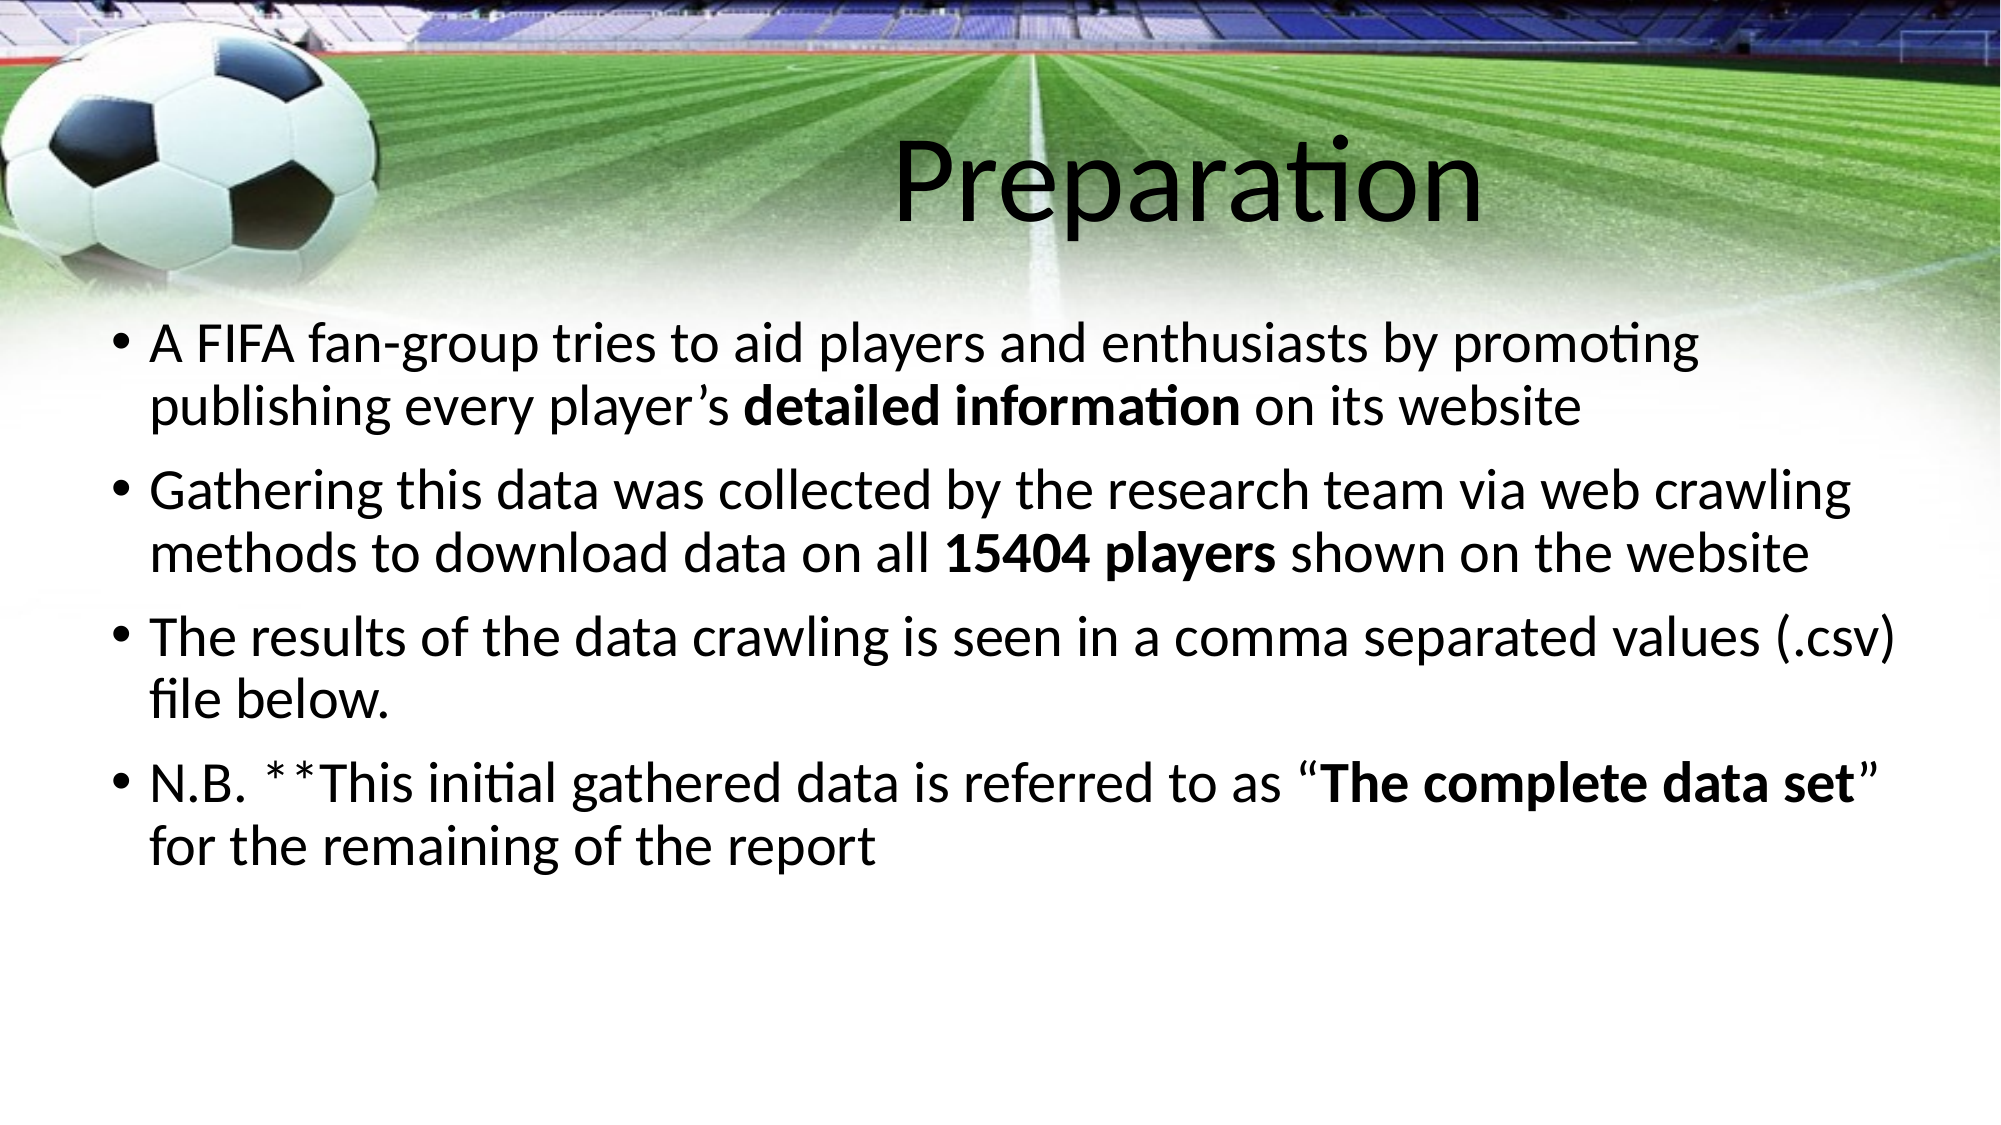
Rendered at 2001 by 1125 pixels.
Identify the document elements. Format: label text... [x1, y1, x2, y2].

list A FIFA fan-group tries to aid players and enthusiasts by promoting publishing every player’s detailed information on its website Gathering this data was collected by the research team via web crawling methods to download data on all 15404 players shown on the website The results of the data crawling is seen in a comma separated values (.csv) file below. N.B. **This initial gathered data is referred to as “The complete data set” for the remaining of the report [96, 305, 1966, 1019]
picture [0, 0, 2001, 1125]
title Preparation [412, 92, 1966, 271]
